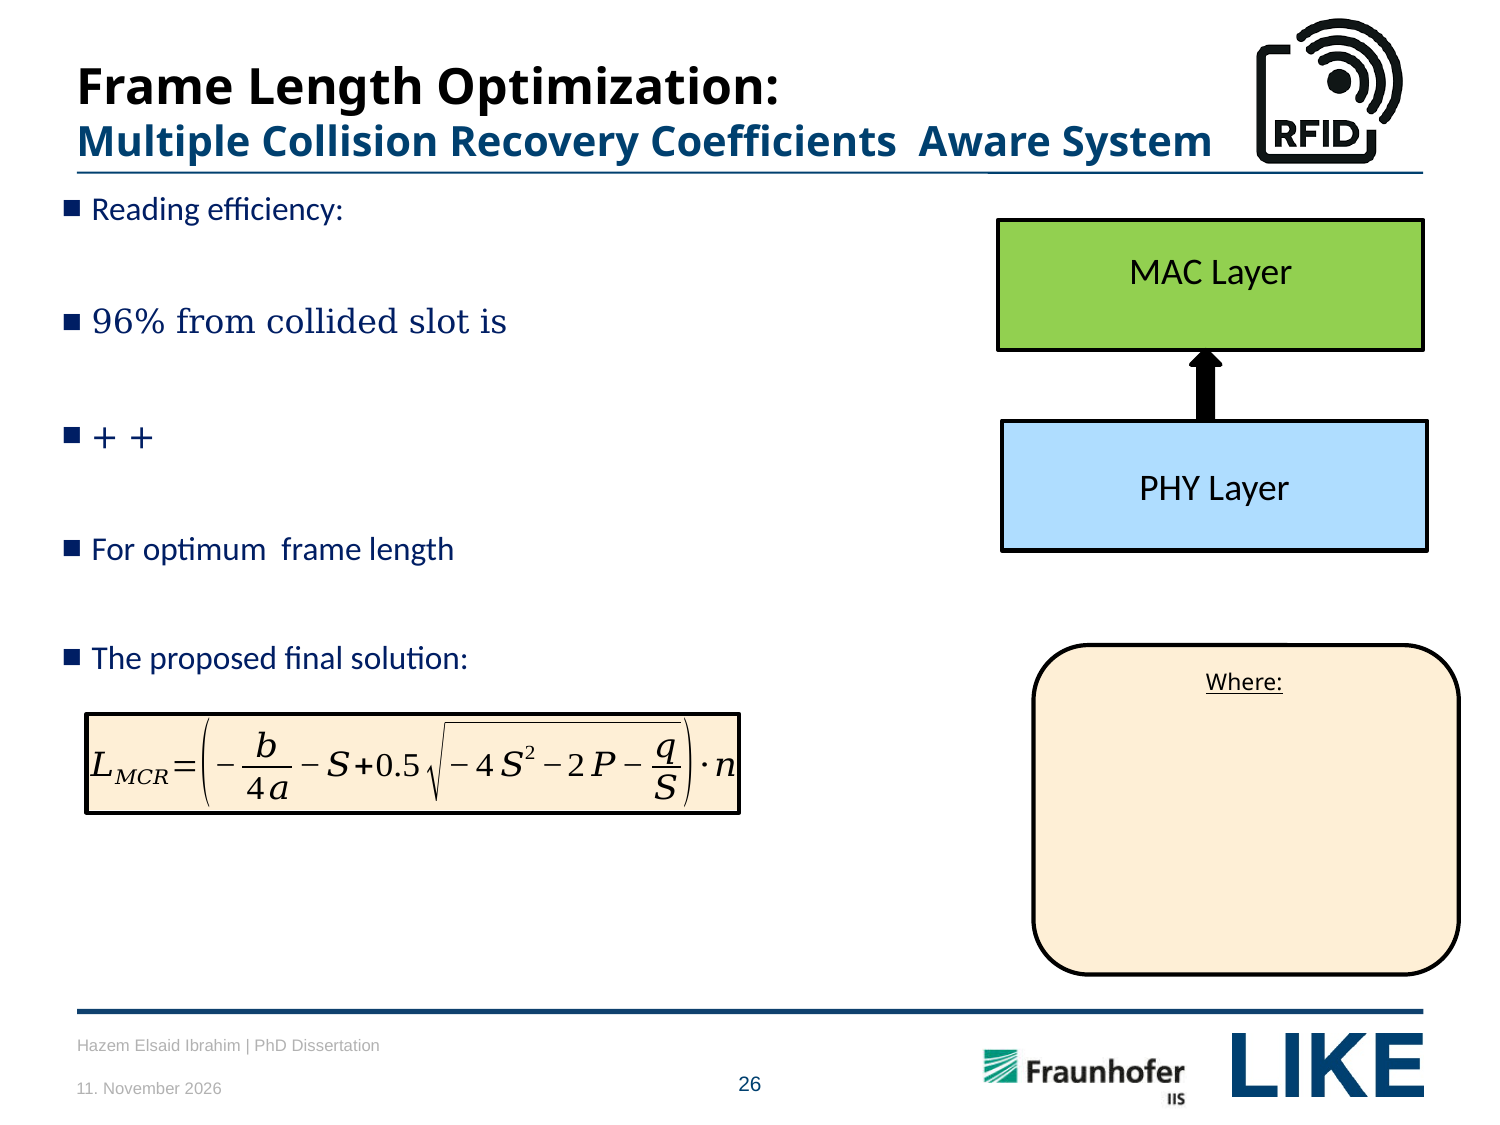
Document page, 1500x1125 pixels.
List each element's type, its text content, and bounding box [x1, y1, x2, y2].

picture [1234, 16, 1424, 166]
text_box [47, 172, 1453, 1024]
text_box [1031, 642, 1461, 977]
text_box [1189, 347, 1223, 423]
picture [1232, 1033, 1424, 1097]
text_box PHY Layer [1000, 419, 1429, 553]
footer Hazem Elsaid Ibrahim | PhD Dissertation [77, 1035, 552, 1056]
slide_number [76, 1077, 427, 1099]
title Frame Length Optimization: Multiple Collision Recovery Coefficients Aware System [76, 54, 1229, 166]
picture [974, 1022, 1193, 1116]
